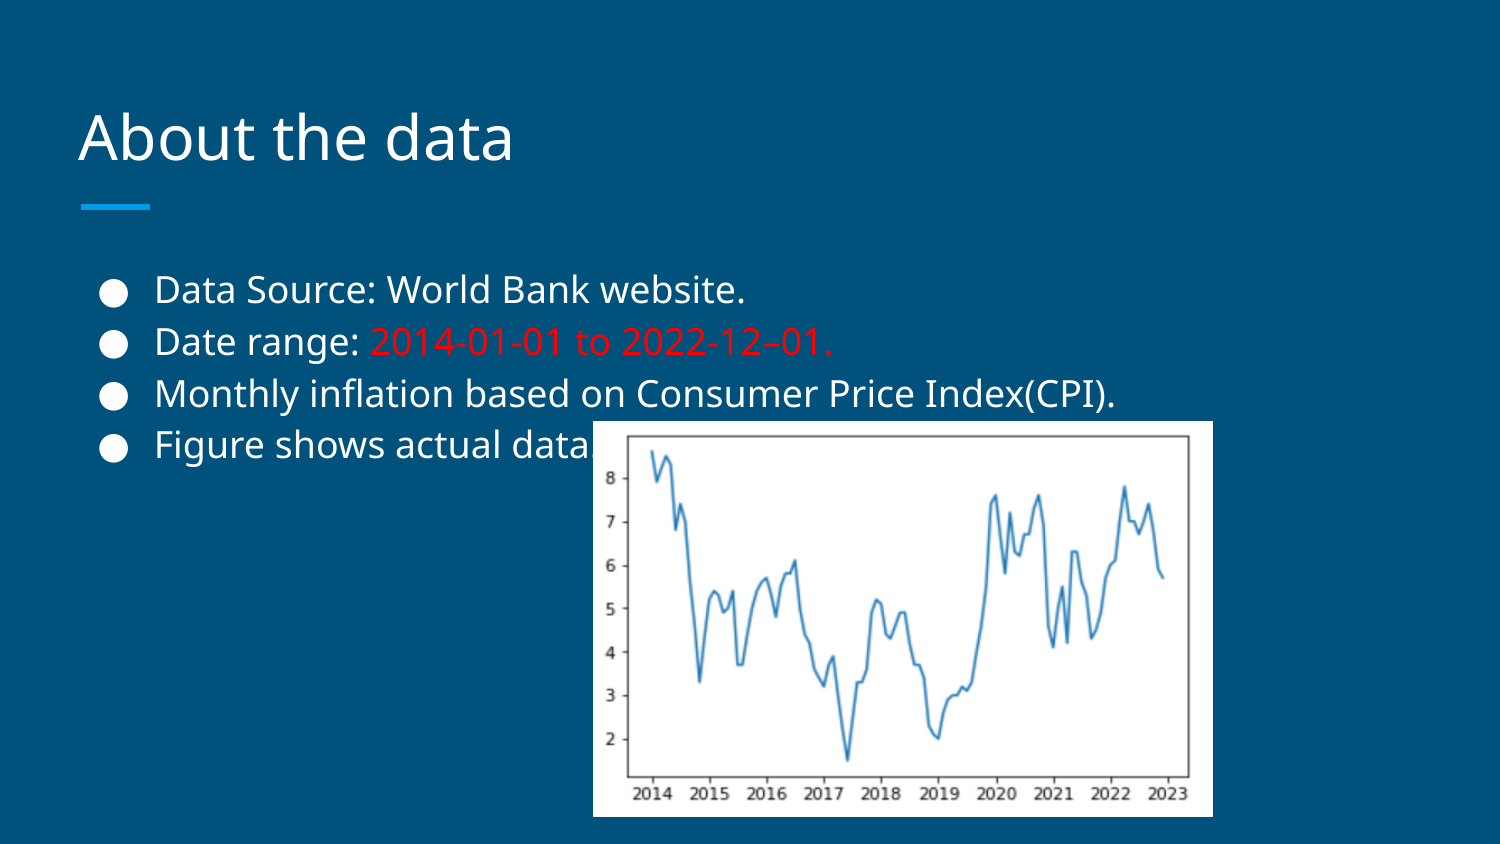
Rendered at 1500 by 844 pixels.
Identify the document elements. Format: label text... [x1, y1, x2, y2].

list Data Source: World Bank website. Date range: 2014-01-01 to 2022-12–01. Monthly inflation based on Consumer Price Index(CPI). Figure shows actual data. [63, 244, 1437, 831]
title About the data [63, 75, 1437, 188]
picture [593, 422, 1212, 816]
